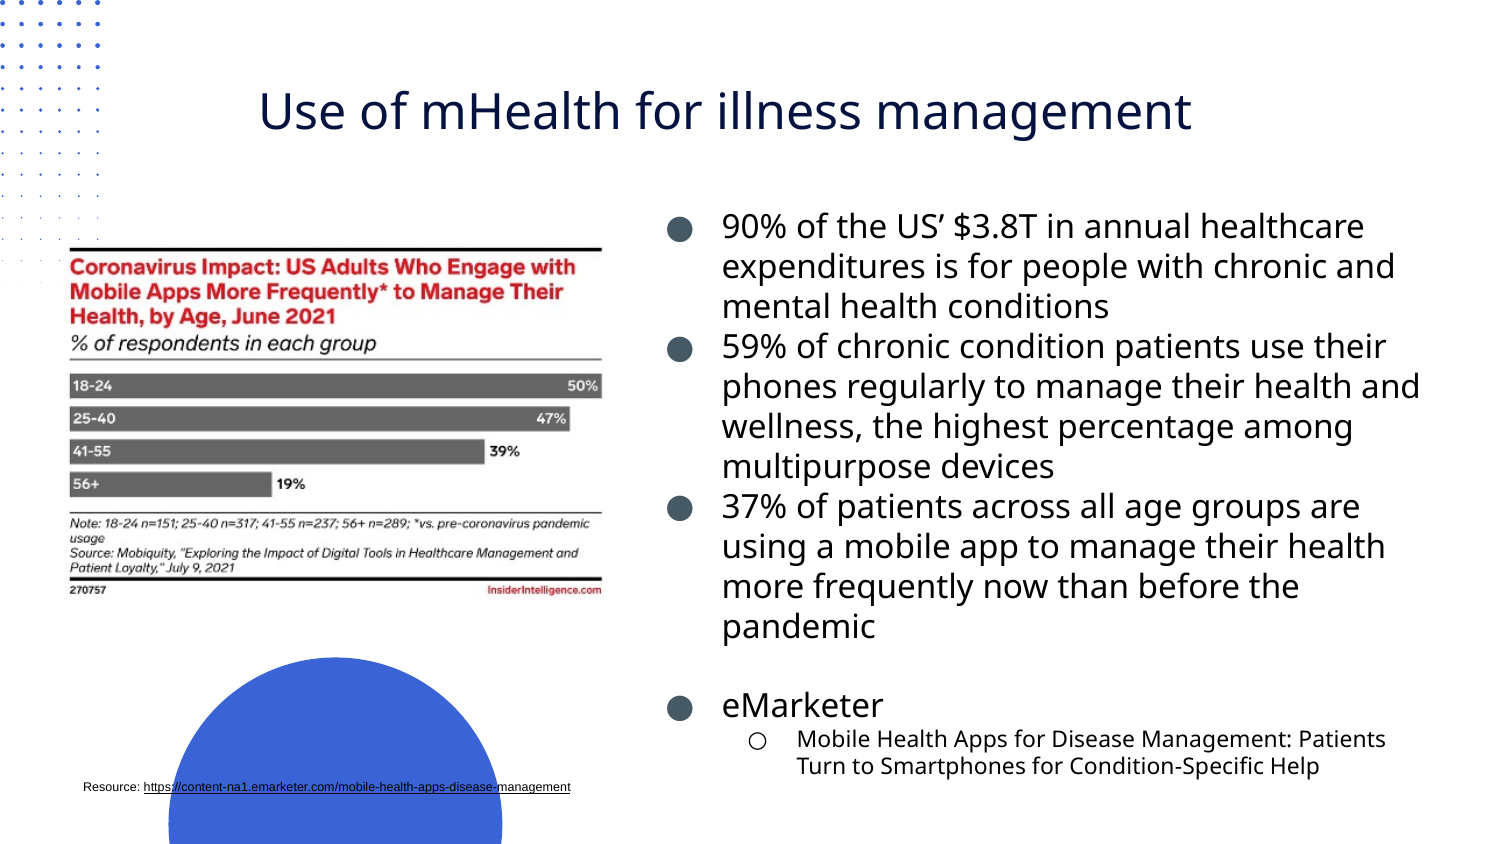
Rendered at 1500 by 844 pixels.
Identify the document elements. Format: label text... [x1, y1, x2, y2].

text_box Resource: https://content-na1.emarketer.com/mobile-health-apps-disease-management [68, 764, 1112, 824]
text_box 90% of the US’ $3.8T in annual healthcare expenditures is for people with chronic and mental health conditions 59% of chronic condition patients use their phones regularly to manage their health and wellness, the highest percentage among multipurpose devices 37% of patients across all age groups are using a mobile app to manage their health more frequently now than before the pandemic eMarketer Mobile Health Apps for Disease Management: Patients Turn to Smartphones for Condition-Specific Help [631, 190, 1455, 795]
title Use of mHealth for illness management [243, 64, 1256, 168]
picture [63, 241, 608, 603]
